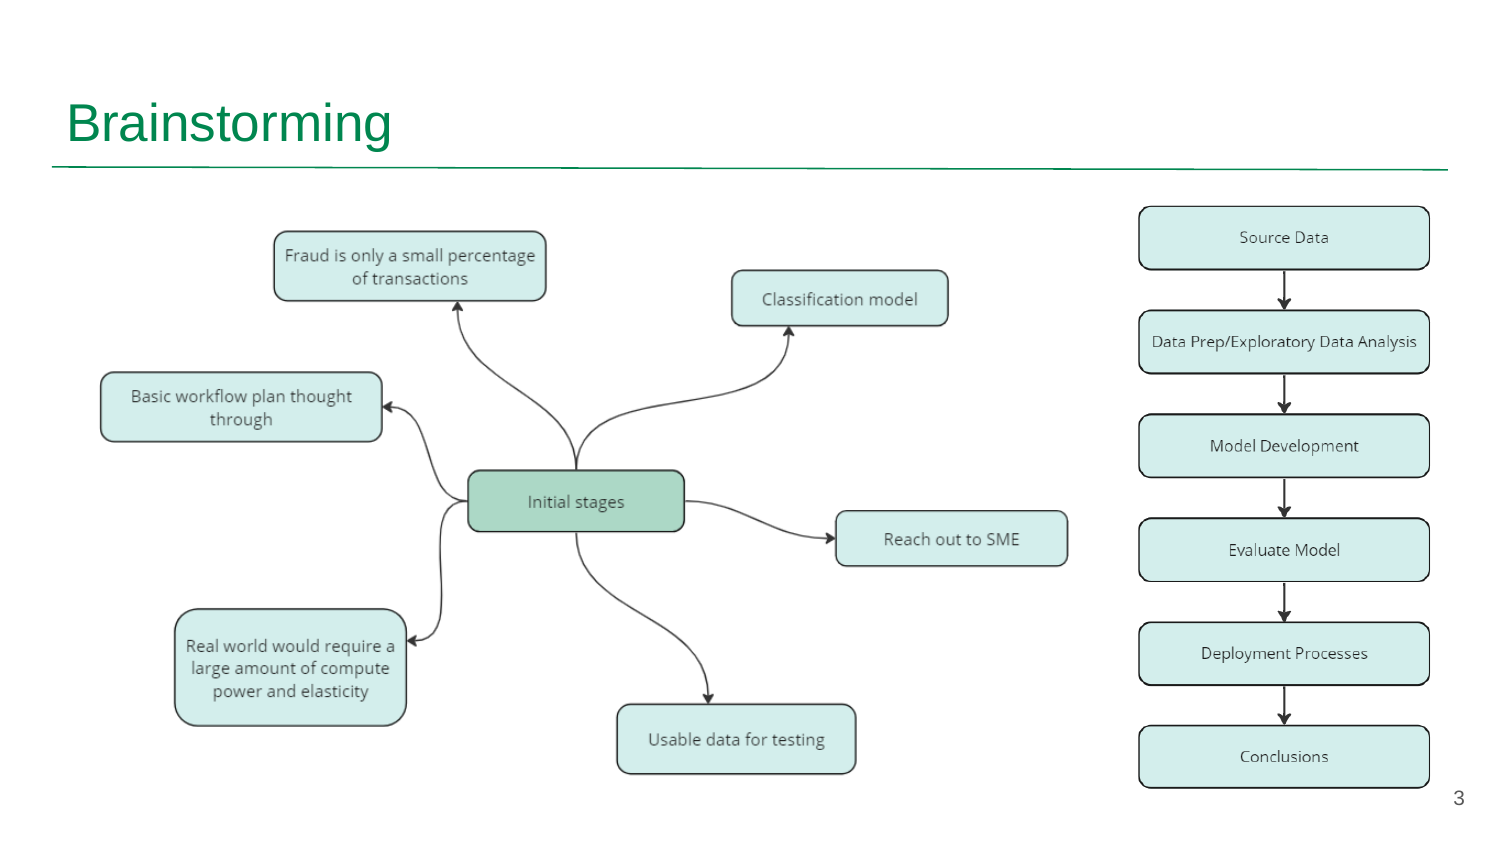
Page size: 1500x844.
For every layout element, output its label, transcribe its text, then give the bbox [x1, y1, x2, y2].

picture [64, 191, 1114, 817]
picture [1133, 201, 1435, 793]
slide_number ‹#› [1389, 764, 1480, 830]
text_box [51, 166, 1449, 170]
title Brainstorming [51, 72, 1449, 166]
